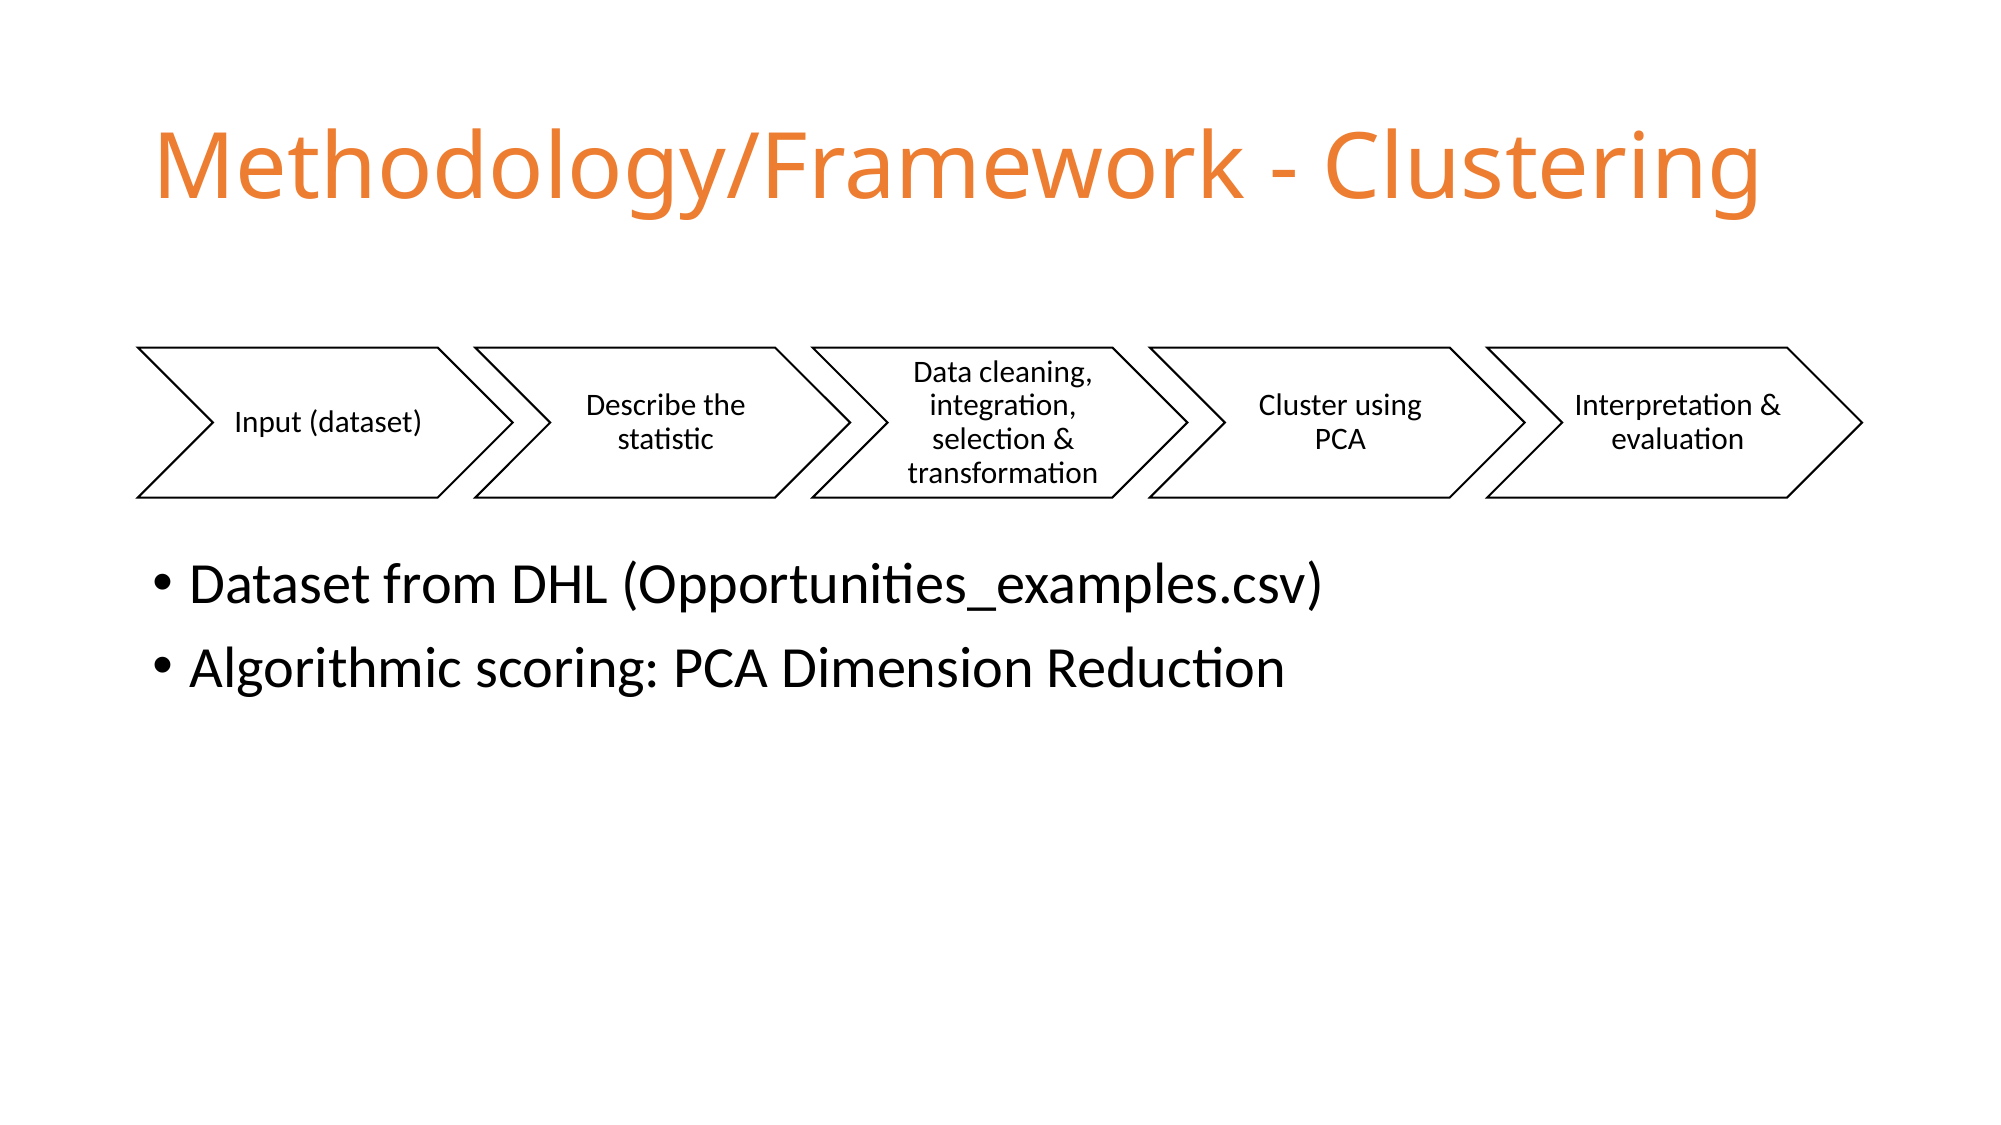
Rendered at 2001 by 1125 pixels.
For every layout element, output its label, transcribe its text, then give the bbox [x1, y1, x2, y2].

title Methodology/Framework - Clustering [137, 59, 1863, 278]
list Dataset from DHL (Opportunities_examples.csv) Algorithmic scoring: PCA Dimension Reduction [137, 546, 1863, 1014]
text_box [137, 299, 1863, 546]
